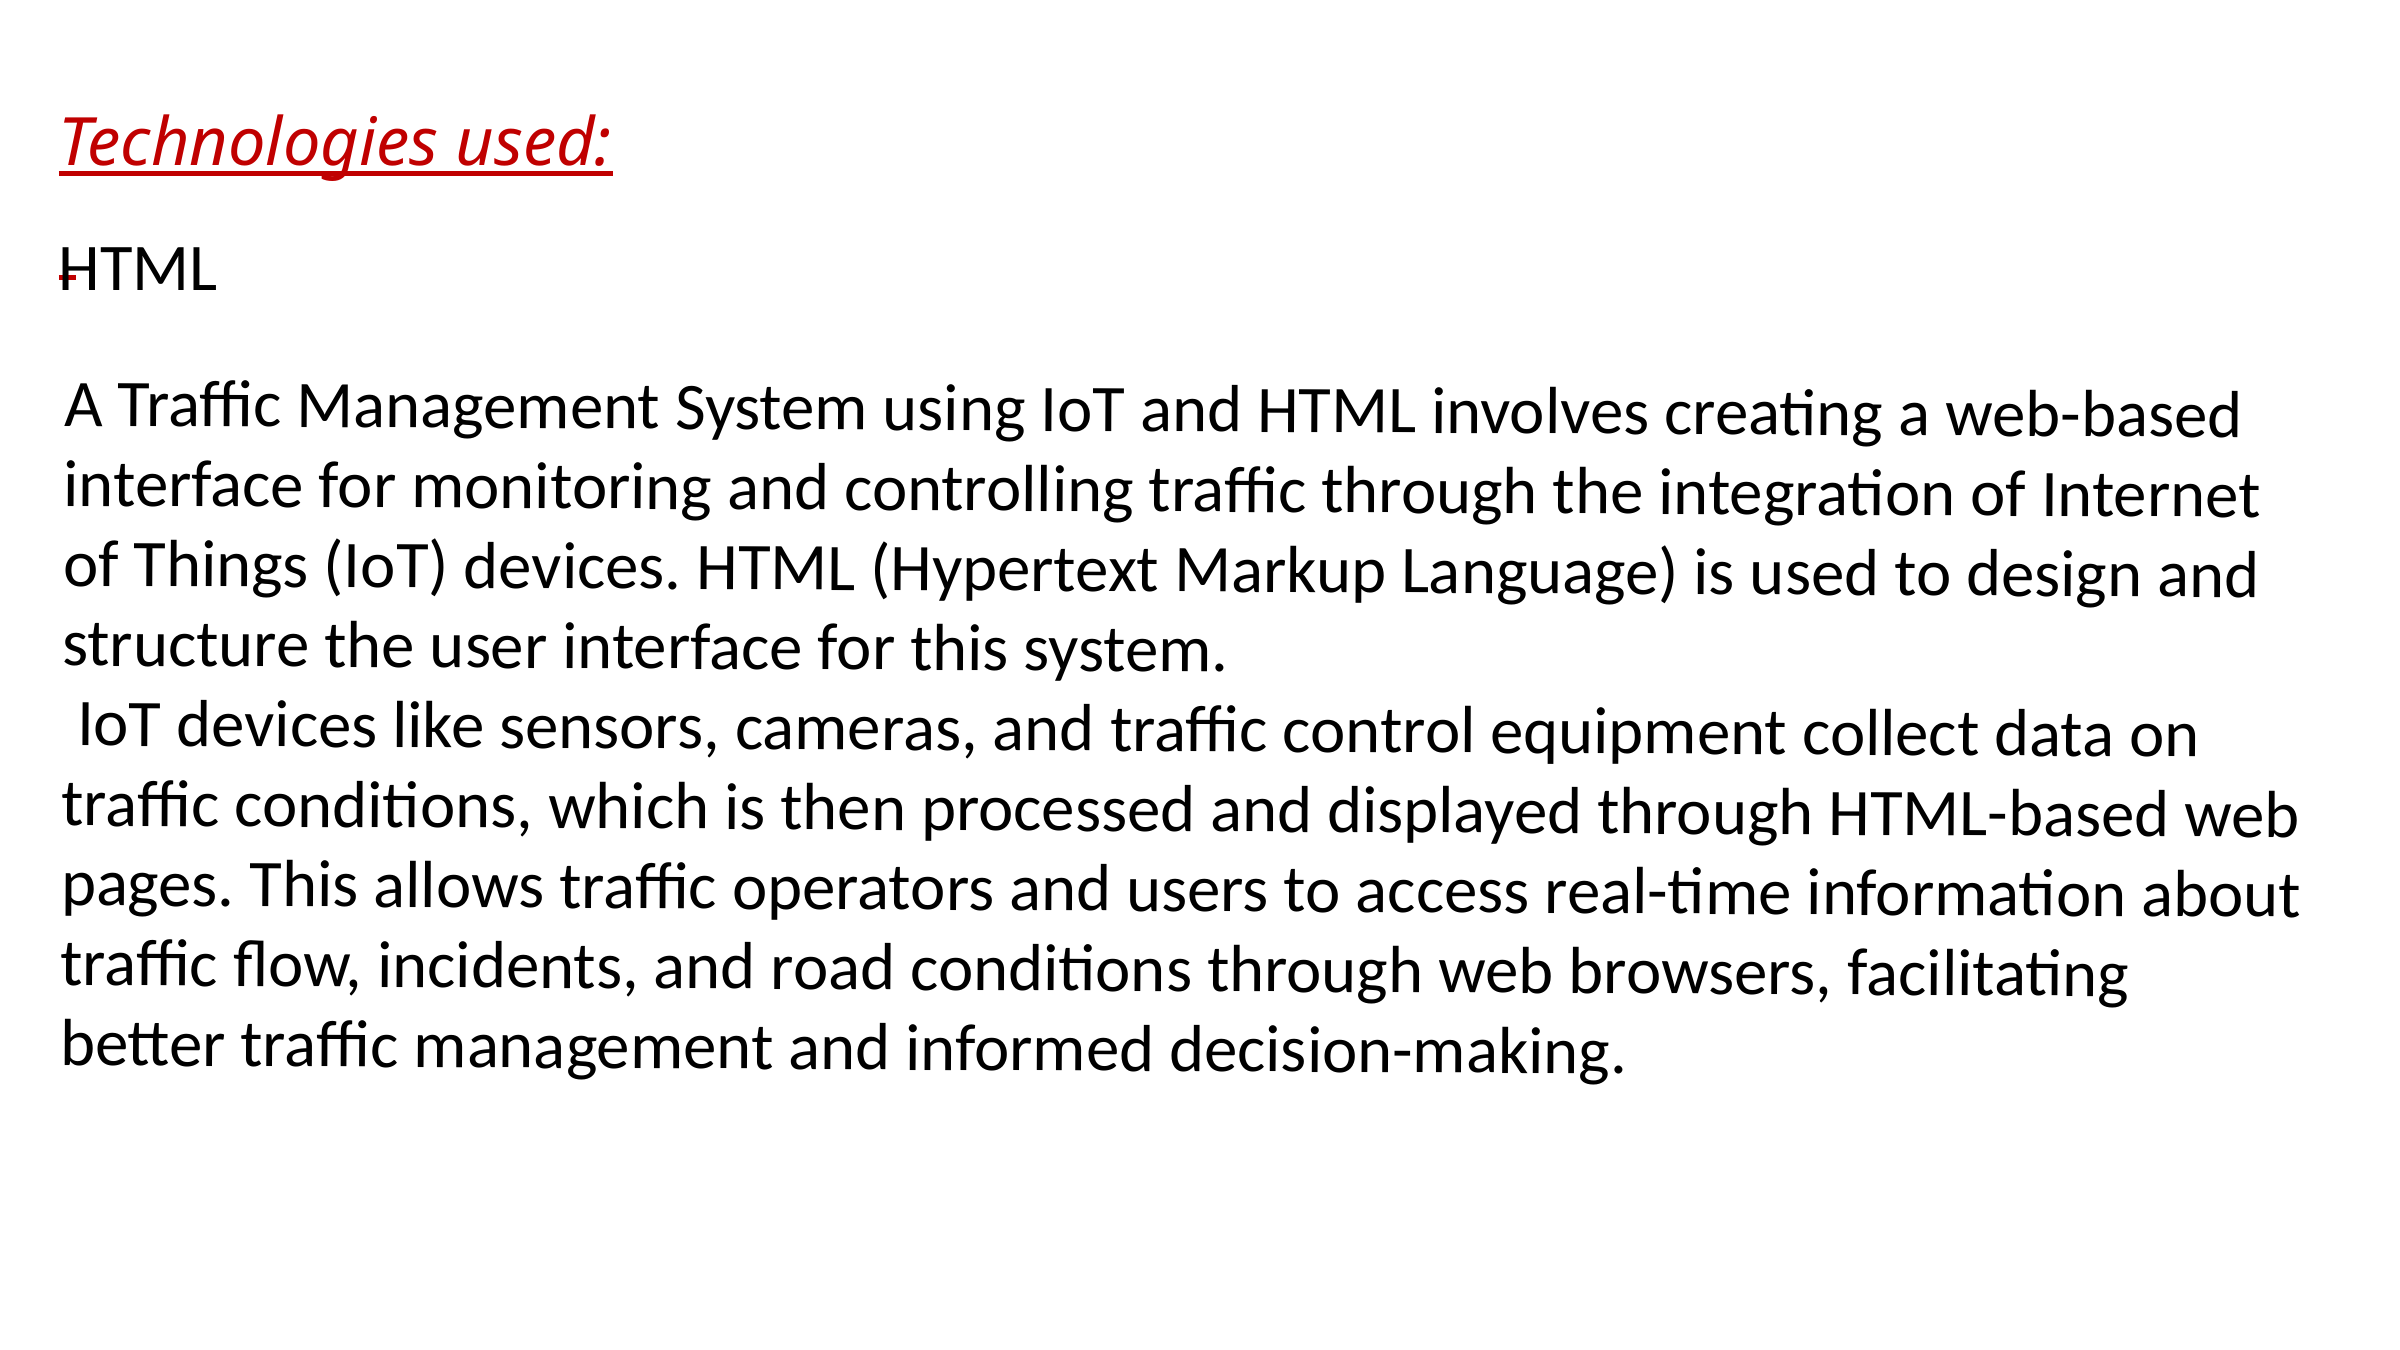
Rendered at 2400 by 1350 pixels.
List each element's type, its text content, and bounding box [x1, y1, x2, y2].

text_box A Traffic Management System using IoT and HTML involves creating a web-based interface for monitoring and controlling traffic through the integration of Internet of Things (IoT) devices. HTML (Hypertext Markup Language) is used to design and structure the user interface for this system. IoT devices like sensors, cameras, and traffic control equipment collect data on traffic conditions, which is then processed and displayed through HTML-based web pages. This allows traffic operators and users to access real-time information about traffic flow, incidents, and road conditions through web browsers, facilitating better traffic management and informed decision-making. [45, 351, 2321, 1101]
text_box HTML [44, 216, 1430, 312]
text_box Technologies used: [44, 91, 1806, 291]
